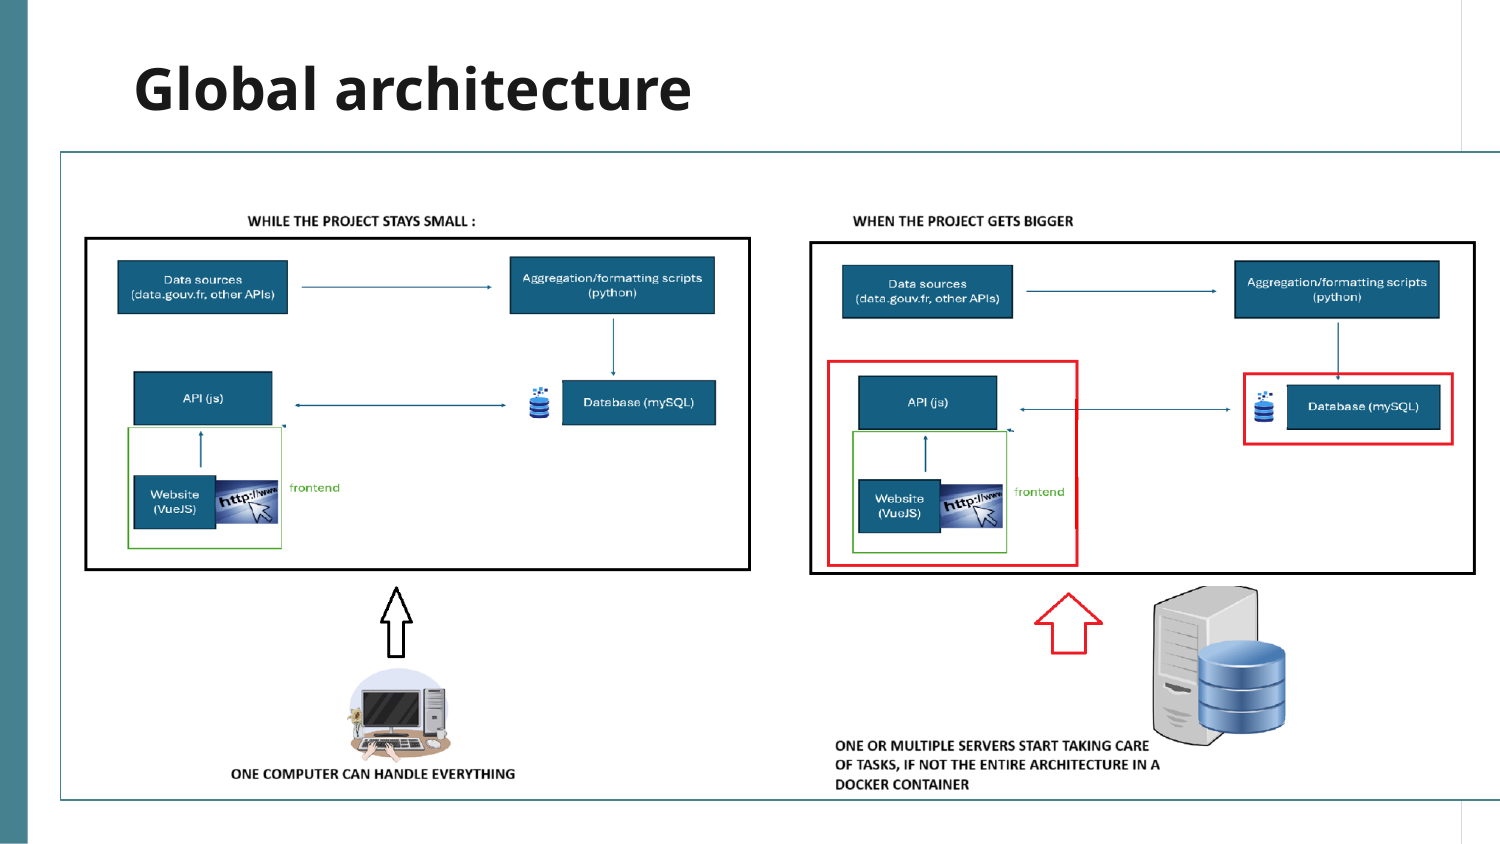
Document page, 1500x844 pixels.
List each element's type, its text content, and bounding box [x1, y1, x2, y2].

title Global architecture [118, 37, 1382, 132]
picture [61, 152, 1500, 800]
